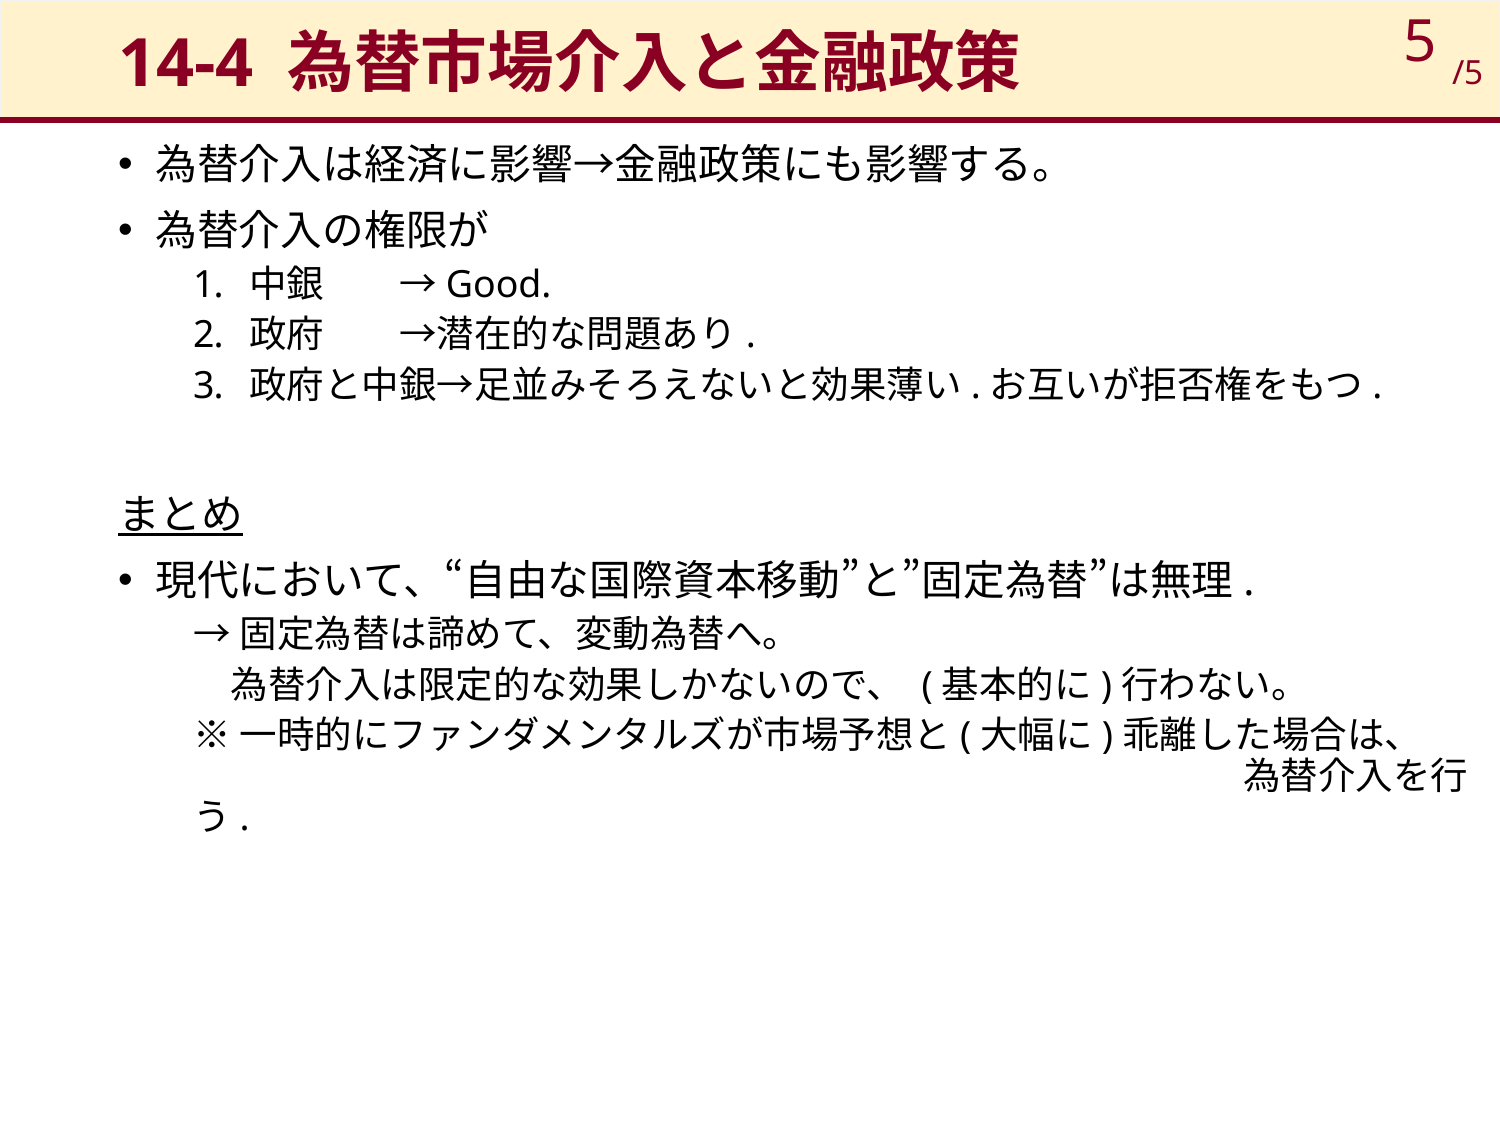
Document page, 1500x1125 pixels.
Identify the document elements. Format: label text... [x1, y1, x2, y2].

slide_number 5 [1114, 12, 1452, 73]
footer /5 [1394, 41, 1499, 102]
list 為替介入は経済に影響→金融政策にも影響する。 為替介入の権限が 中銀 →Good. 政府 →潜在的な問題あり. 政府と中銀→足並みそろえないと効果薄い.お互いが拒否権をもつ. まとめ 現代において、“自由な国際資本移動”と”固定為替”は無理. →固定為替は諦めて、変動為替へ。 為替介入は限定的な効果しかないので、 (基本的に)行わない。 ※一時的にファンダメンタルズが市場予想と(大幅に)乖離した場合は、 為替介入を行う. [103, 135, 1488, 1078]
title 14-4 為替市場介入と金融政策 [103, 11, 1397, 118]
